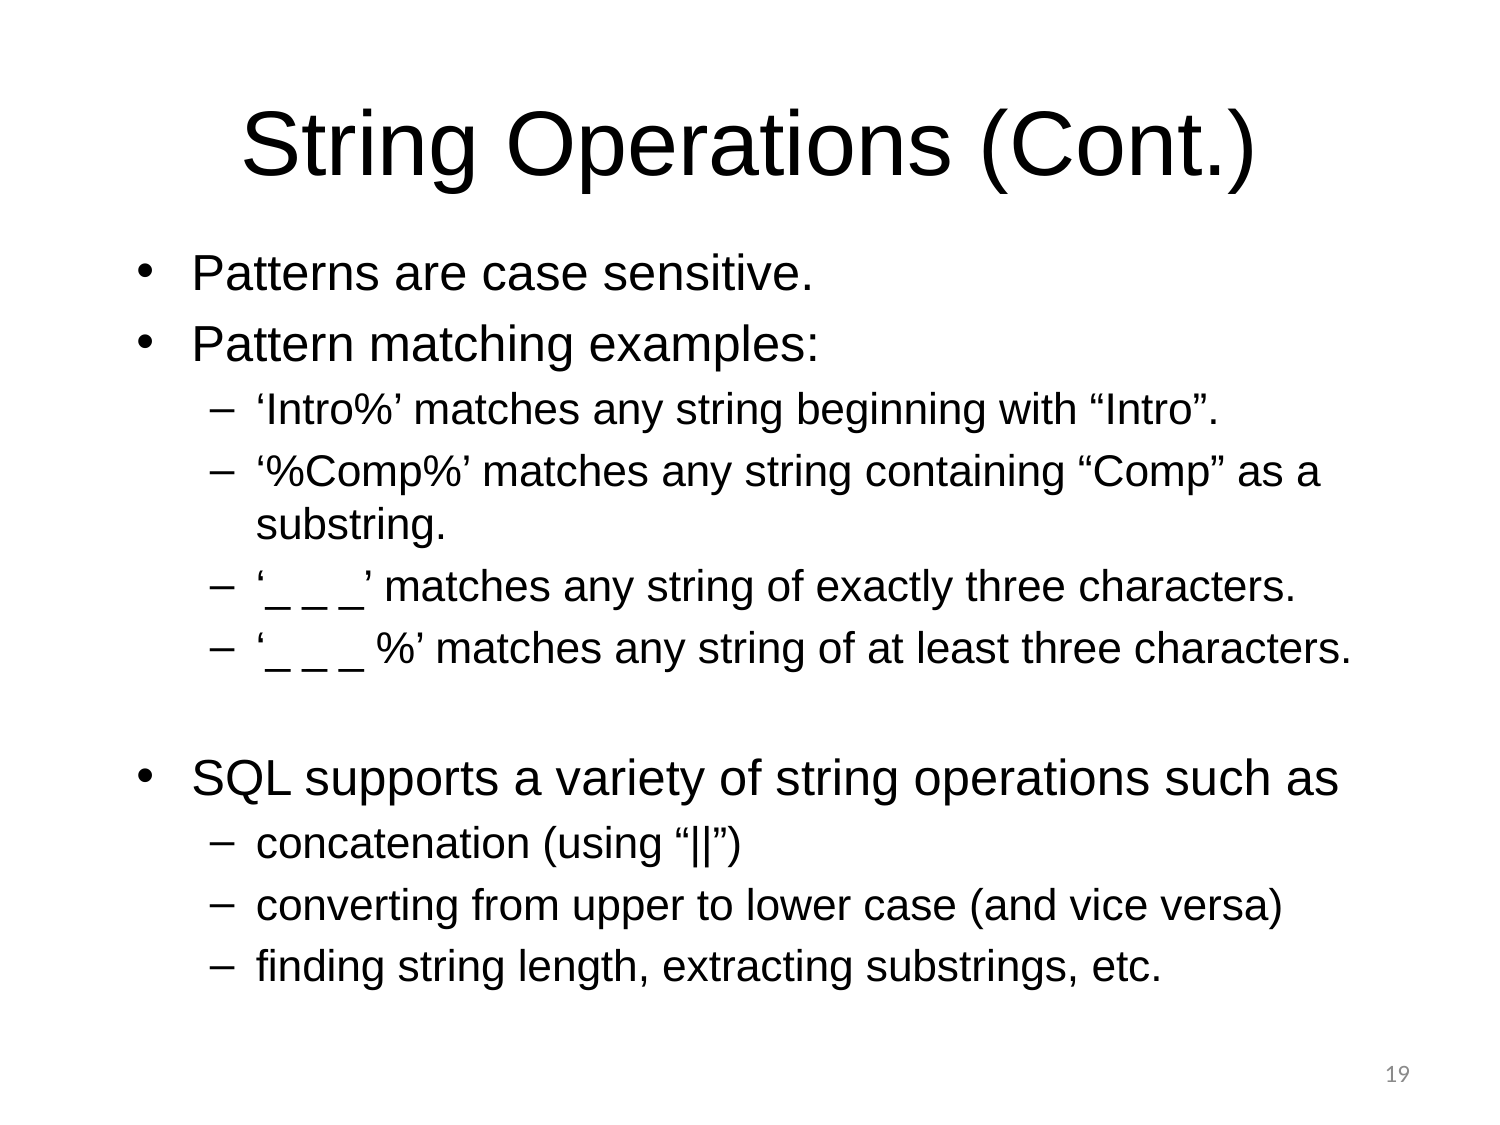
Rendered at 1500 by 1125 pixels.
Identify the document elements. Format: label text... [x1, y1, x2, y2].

slide_number 19 [1074, 1042, 1425, 1103]
list Patterns are case sensitive. Pattern matching examples: ‘Intro%’ matches any string beginning with “Intro”. ‘%Comp%’ matches any string containing “Comp” as a substring. ‘_ _ _’ matches any string of exactly three characters. ‘_ _ _ %’ matches any string of at least three characters. SQL supports a variety of string operations such as concatenation (using “||”) converting from upper to lower case (and vice versa) finding string length, extracting substrings, etc. [121, 232, 1409, 1083]
title String Operations (Cont.) [75, 45, 1425, 233]
